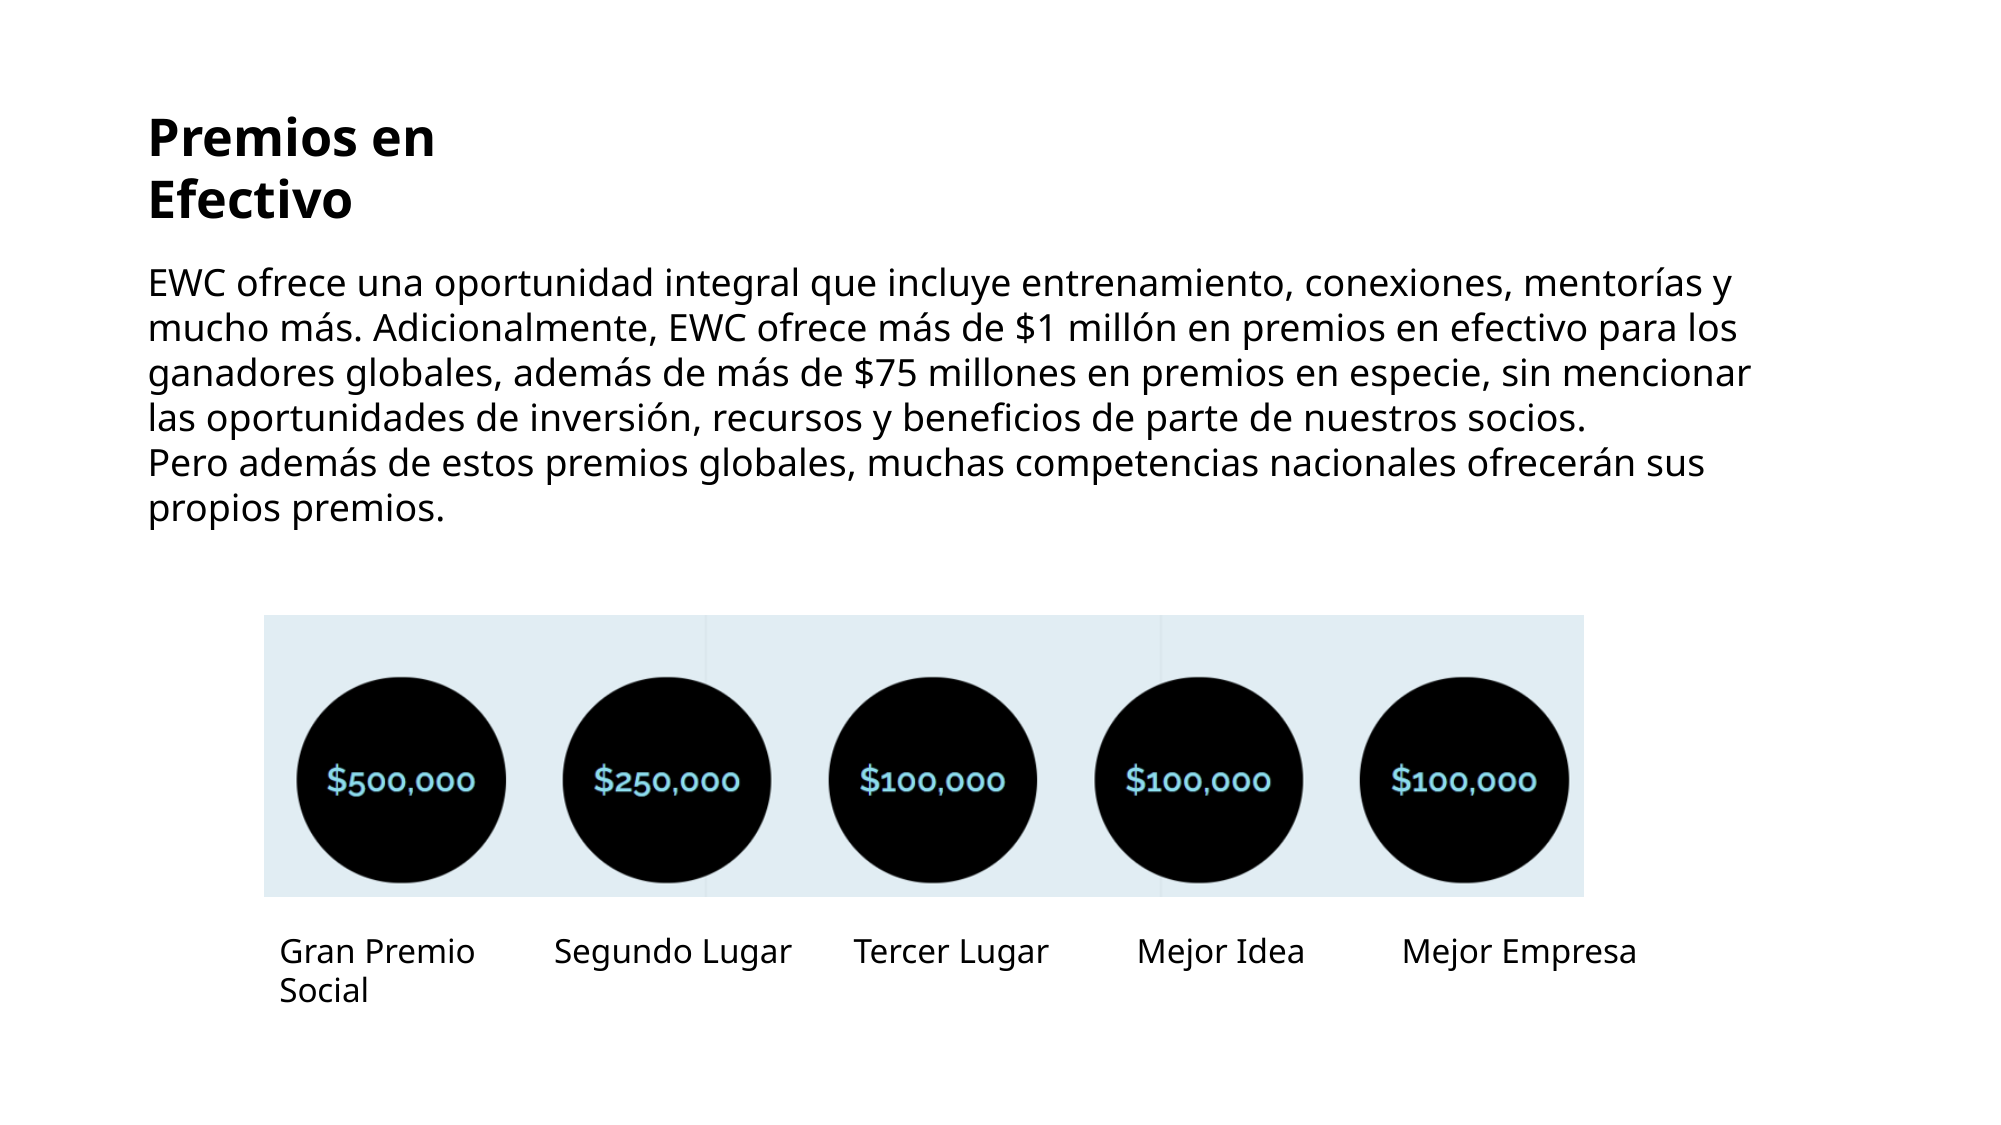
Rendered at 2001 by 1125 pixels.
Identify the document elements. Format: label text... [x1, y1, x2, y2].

picture [264, 615, 1584, 897]
text_box Gran Premio Segundo Lugar Tercer Lugar Mejor Idea Mejor Empresa Social [264, 922, 1724, 1017]
text_box Premios en Efectivo [132, 96, 662, 237]
text_box EWC ofrece una oportunidad integral que incluye entrenamiento, conexiones, mentorías y mucho más. Adicionalmente, EWC ofrece más de $1 millón en premios en efectivo para los ganadores globales, además de más de $75 millones en premios en especie, sin mencionar las oportunidades de inversión, recursos y beneficios de parte de nuestros socios. Pero además de estos premios globales, muchas competencias nacionales ofrecerán sus propios premios. [132, 251, 1783, 537]
